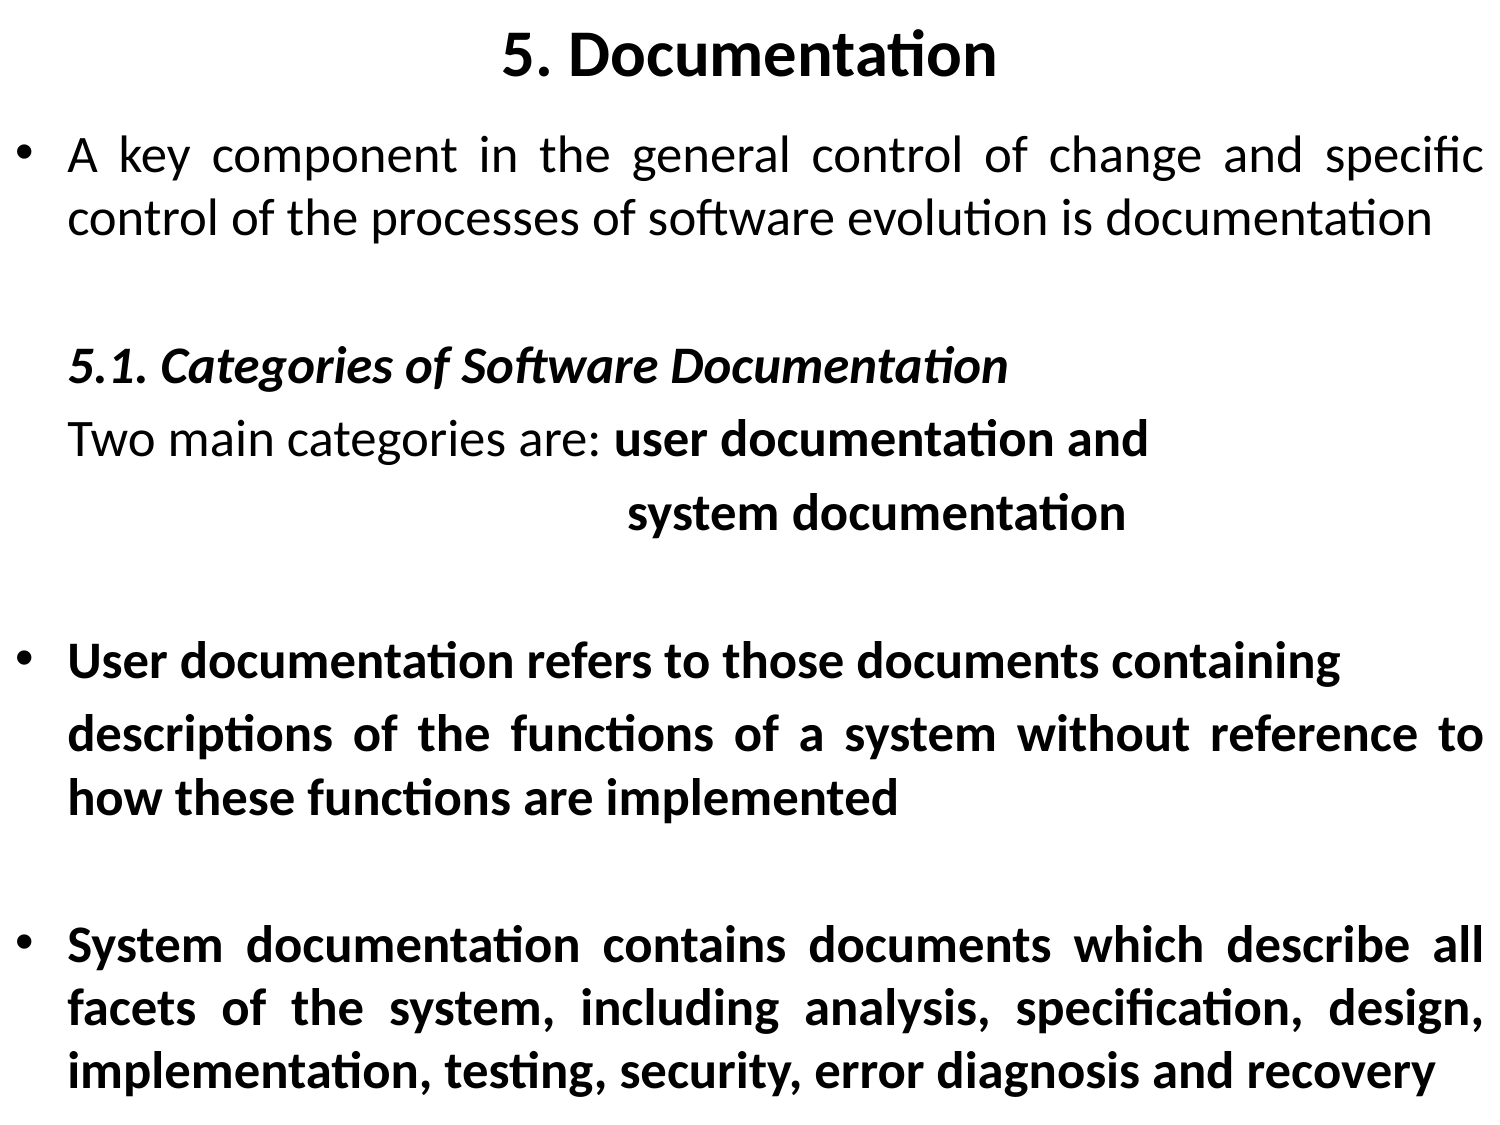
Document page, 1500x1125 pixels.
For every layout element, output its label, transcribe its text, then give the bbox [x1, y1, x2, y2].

list A key component in the general control of change and specific control of the processes of software evolution is documentation 5.1. Categories of Software Documentation Two main categories are: user documentation and system documentation User documentation refers to those documents containing descriptions of the functions of a system without reference to how these functions are implemented System documentation contains documents which describe all facets of the system, including analysis, specification, design, implementation, testing, security, error diagnosis and recovery [0, 112, 1500, 1125]
title 5. Documentation [0, 0, 1500, 100]
